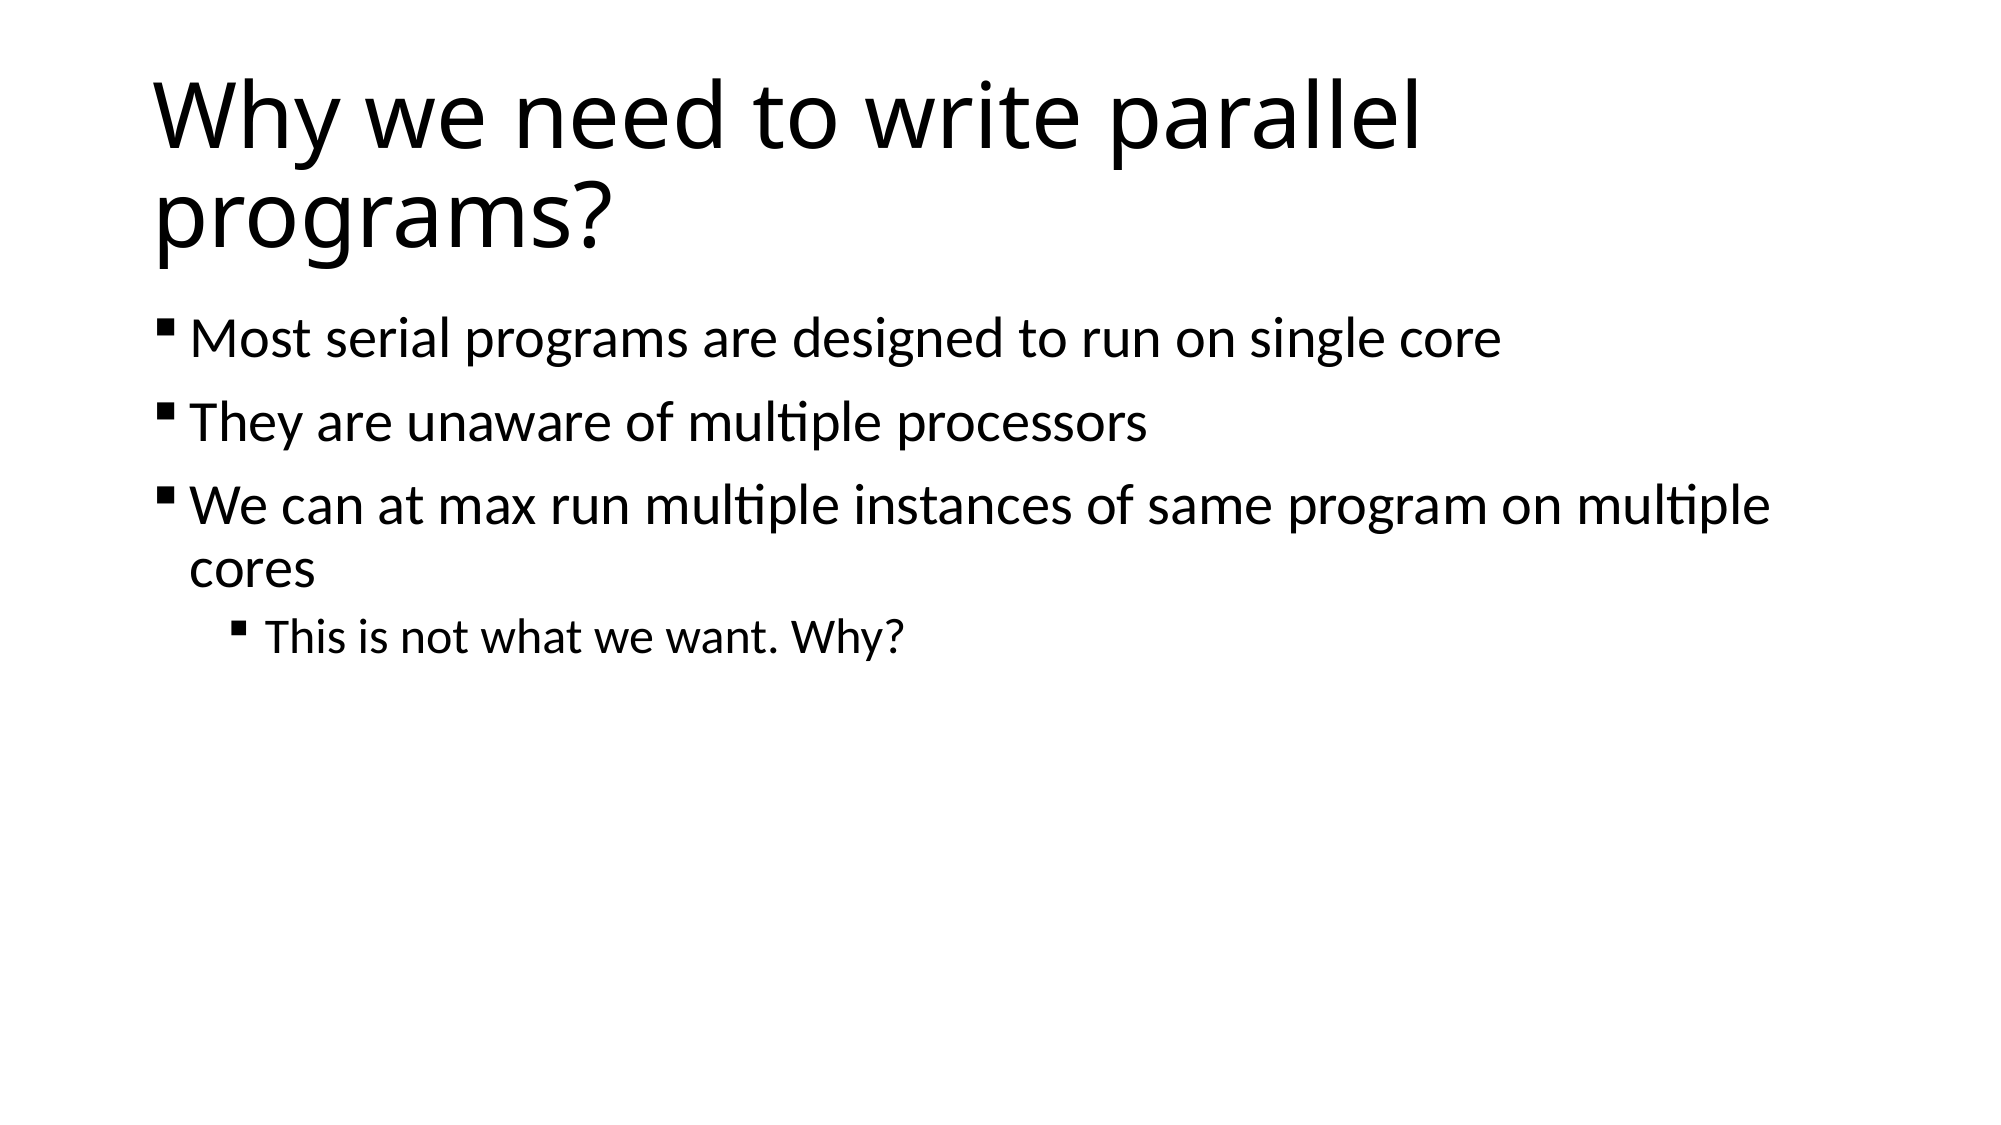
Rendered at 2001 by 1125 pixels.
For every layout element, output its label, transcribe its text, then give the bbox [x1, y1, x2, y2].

list Most serial programs are designed to run on single core They are unaware of multiple processors We can at max run multiple instances of same program on multiple cores This is not what we want. Why? [137, 299, 1863, 1014]
title Why we need to write parallel programs? [137, 59, 1863, 278]
